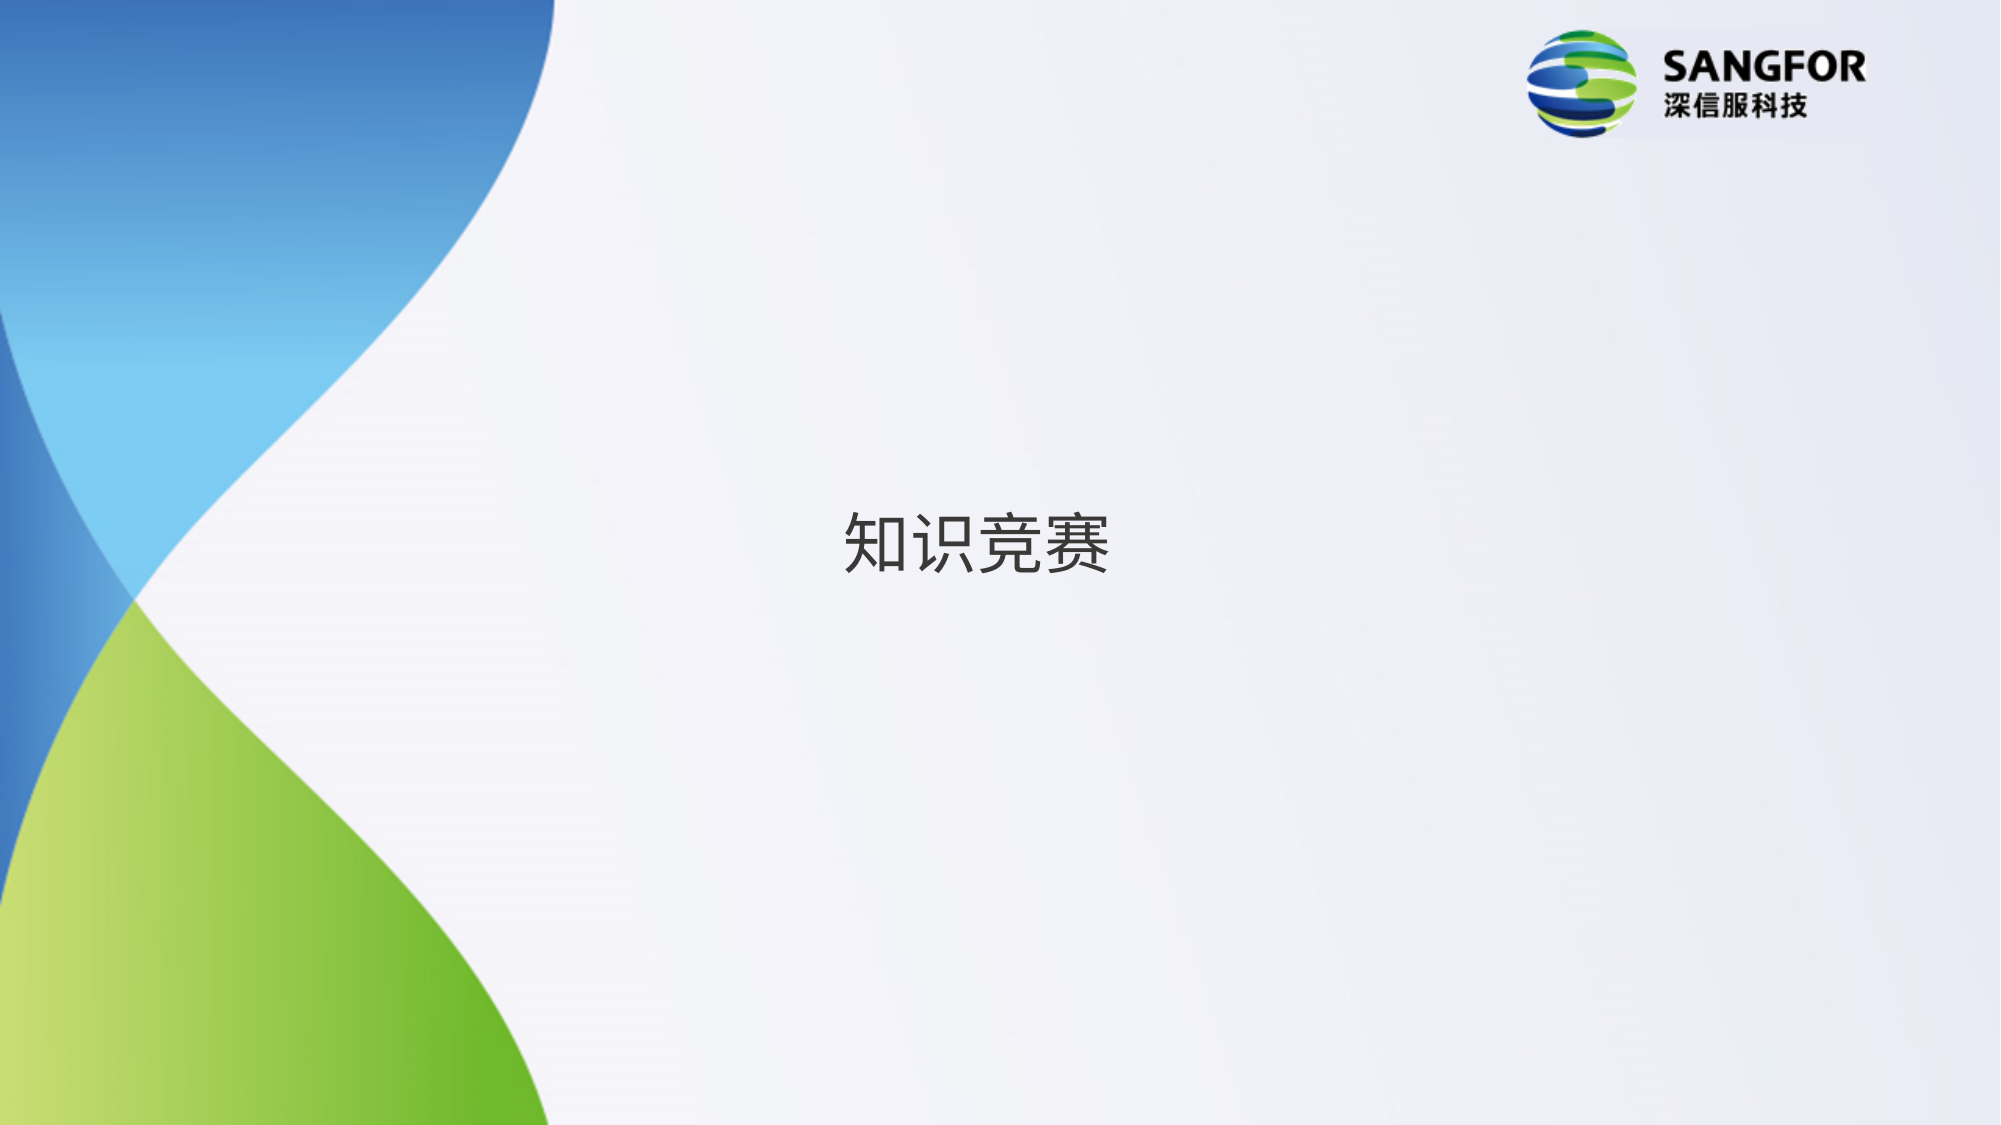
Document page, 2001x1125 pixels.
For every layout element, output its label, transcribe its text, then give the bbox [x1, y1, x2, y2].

title 知识竞赛 [227, 199, 1728, 591]
picture [0, 0, 2001, 1125]
